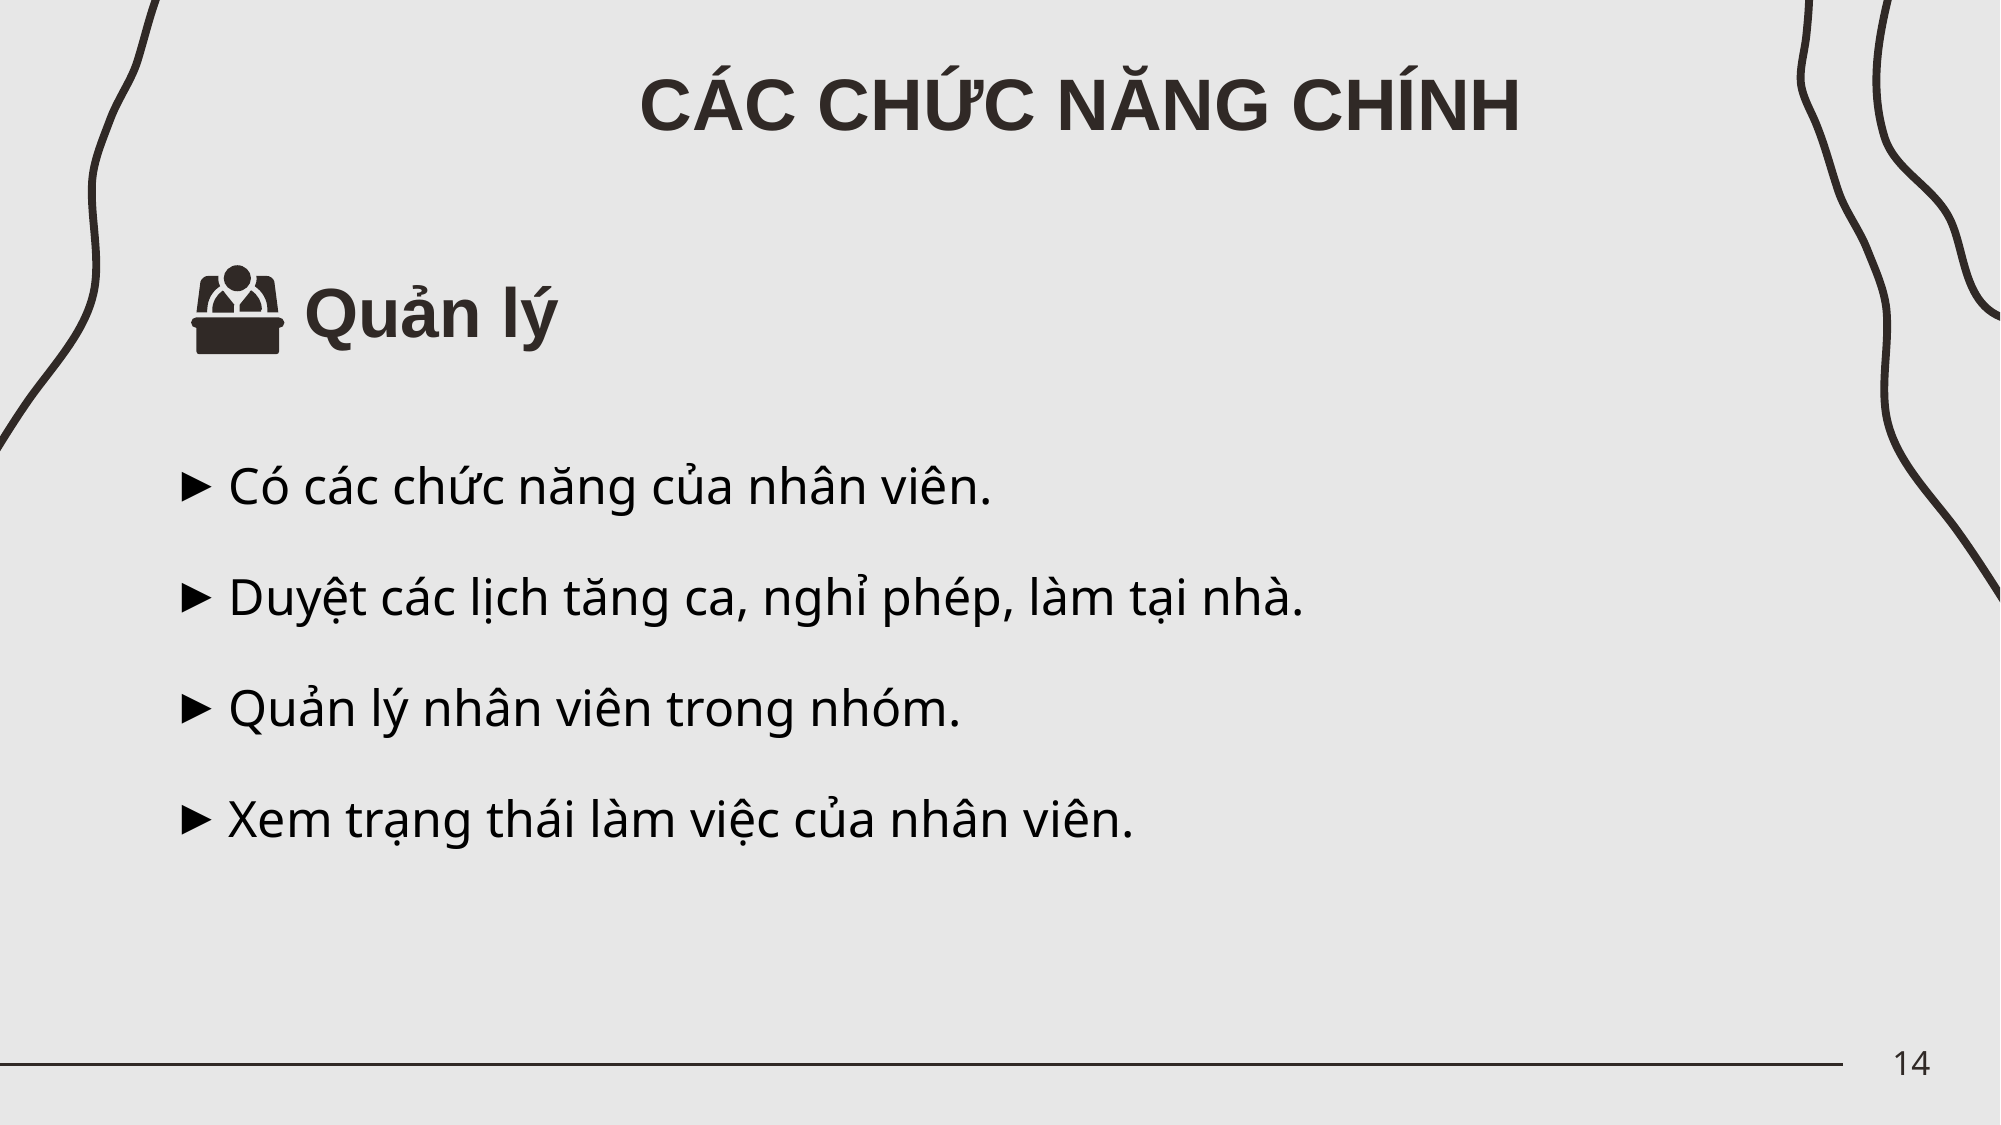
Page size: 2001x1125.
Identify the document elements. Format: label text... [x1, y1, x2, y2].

text_box 14 [1384, 1012, 1951, 1117]
text_box Có các chức năng của nhân viên. Duyệt các lịch tăng ca, nghỉ phép, làm tại nhà. Quản lý nhân viên trong nhóm. Xem trạng thái làm việc của nhân viên. [157, 416, 1877, 855]
text_box CÁC CHỨC NĂNG CHÍNH [624, 54, 1889, 148]
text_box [190, 264, 285, 355]
title Quản lý [284, 252, 761, 368]
